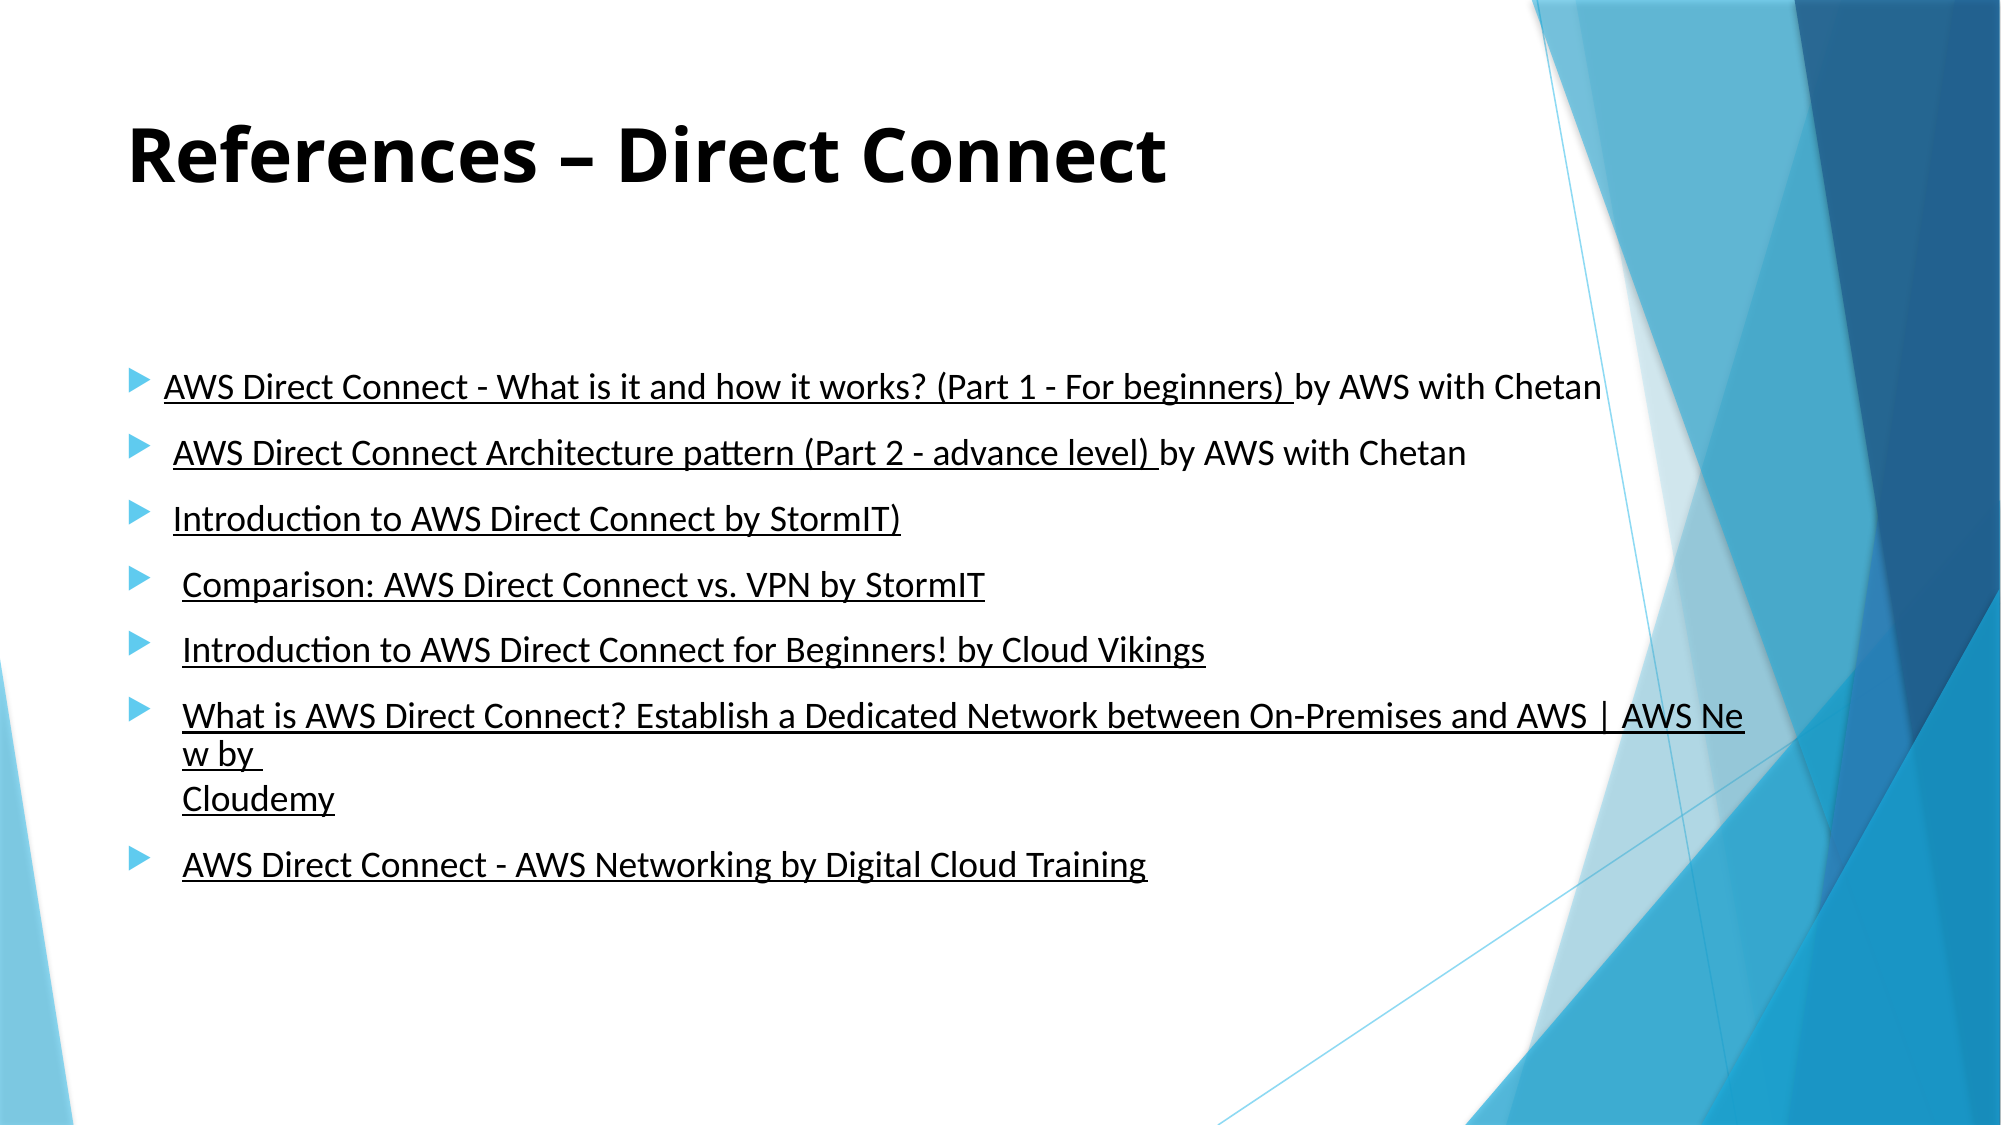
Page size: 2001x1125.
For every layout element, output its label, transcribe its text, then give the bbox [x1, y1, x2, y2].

list AWS Direct Connect - What is it and how it works? (Part 1 - For beginners) by AWS with Chetan AWS Direct Connect Architecture pattern (Part 2 - advance level) by AWS with Chetan Introduction to AWS Direct Connect by StormIT) Comparison: AWS Direct Connect vs. VPN by StormIT Introduction to AWS Direct Connect for Beginners! by Cloud Vikings What is AWS Direct Connect? Establish a Dedicated Network between On-Premises and AWS | AWS New by Cloudemy AWS Direct Connect - AWS Networking by Digital Cloud Training [111, 354, 1767, 992]
title References – Direct Connect [111, 99, 1522, 317]
